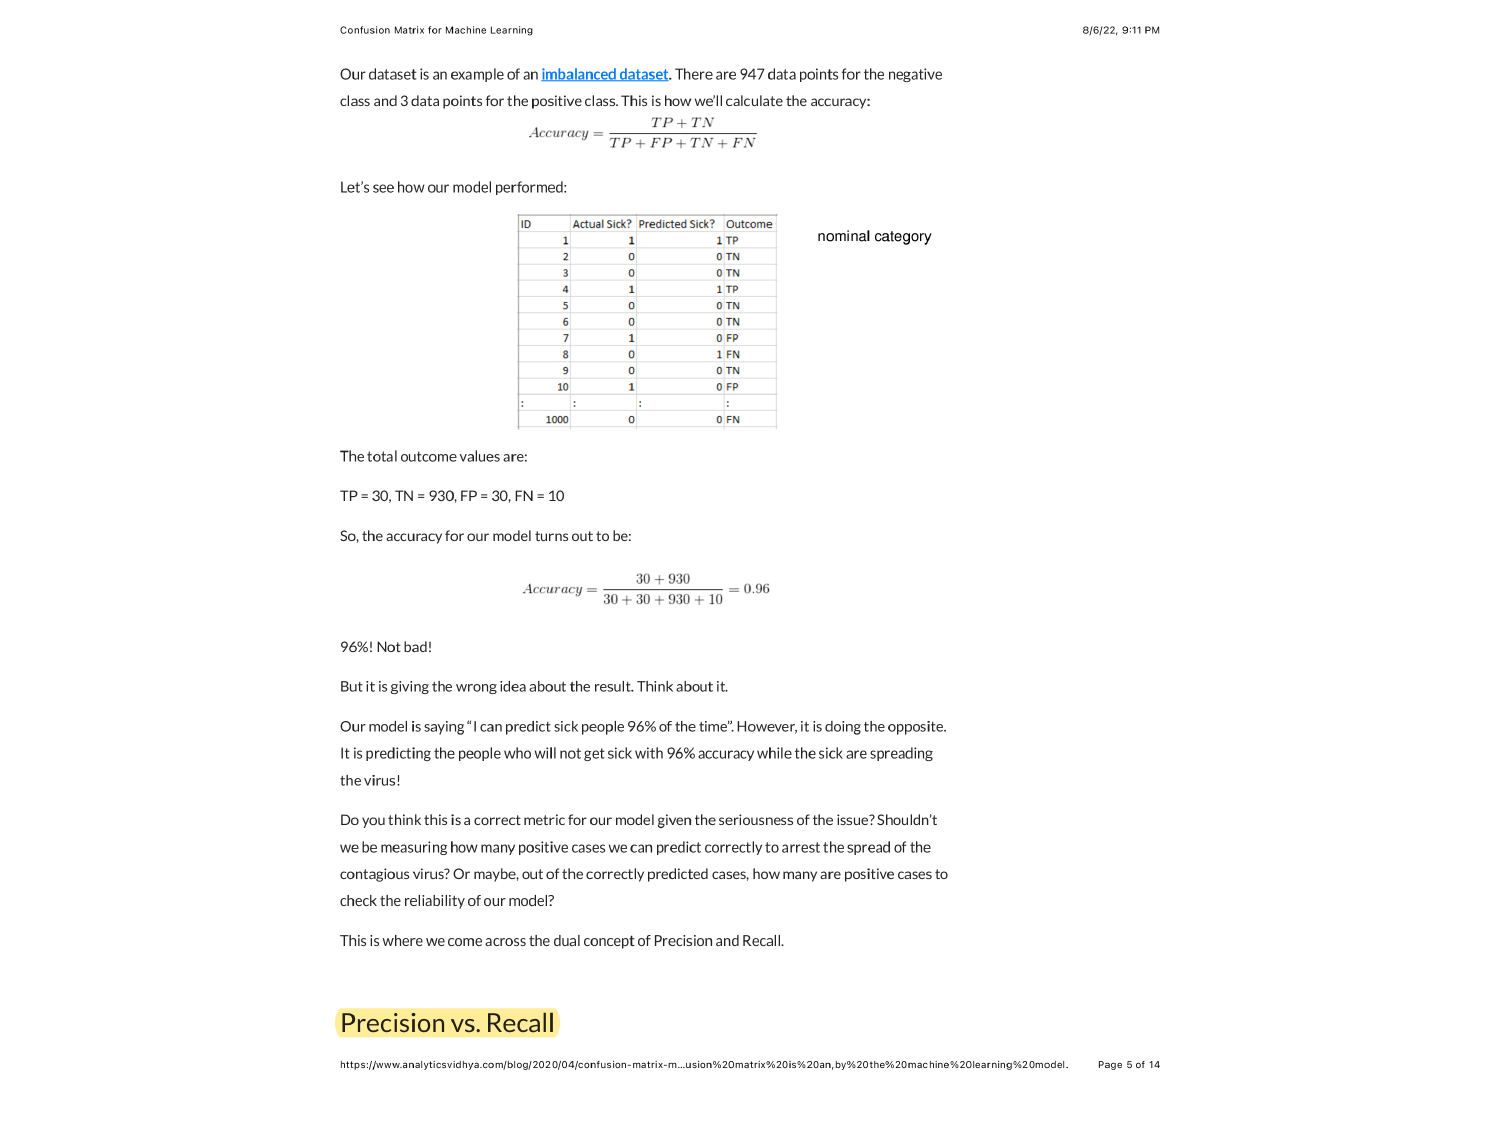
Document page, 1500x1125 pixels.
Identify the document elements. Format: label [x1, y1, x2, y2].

picture [313, 0, 1187, 1125]
